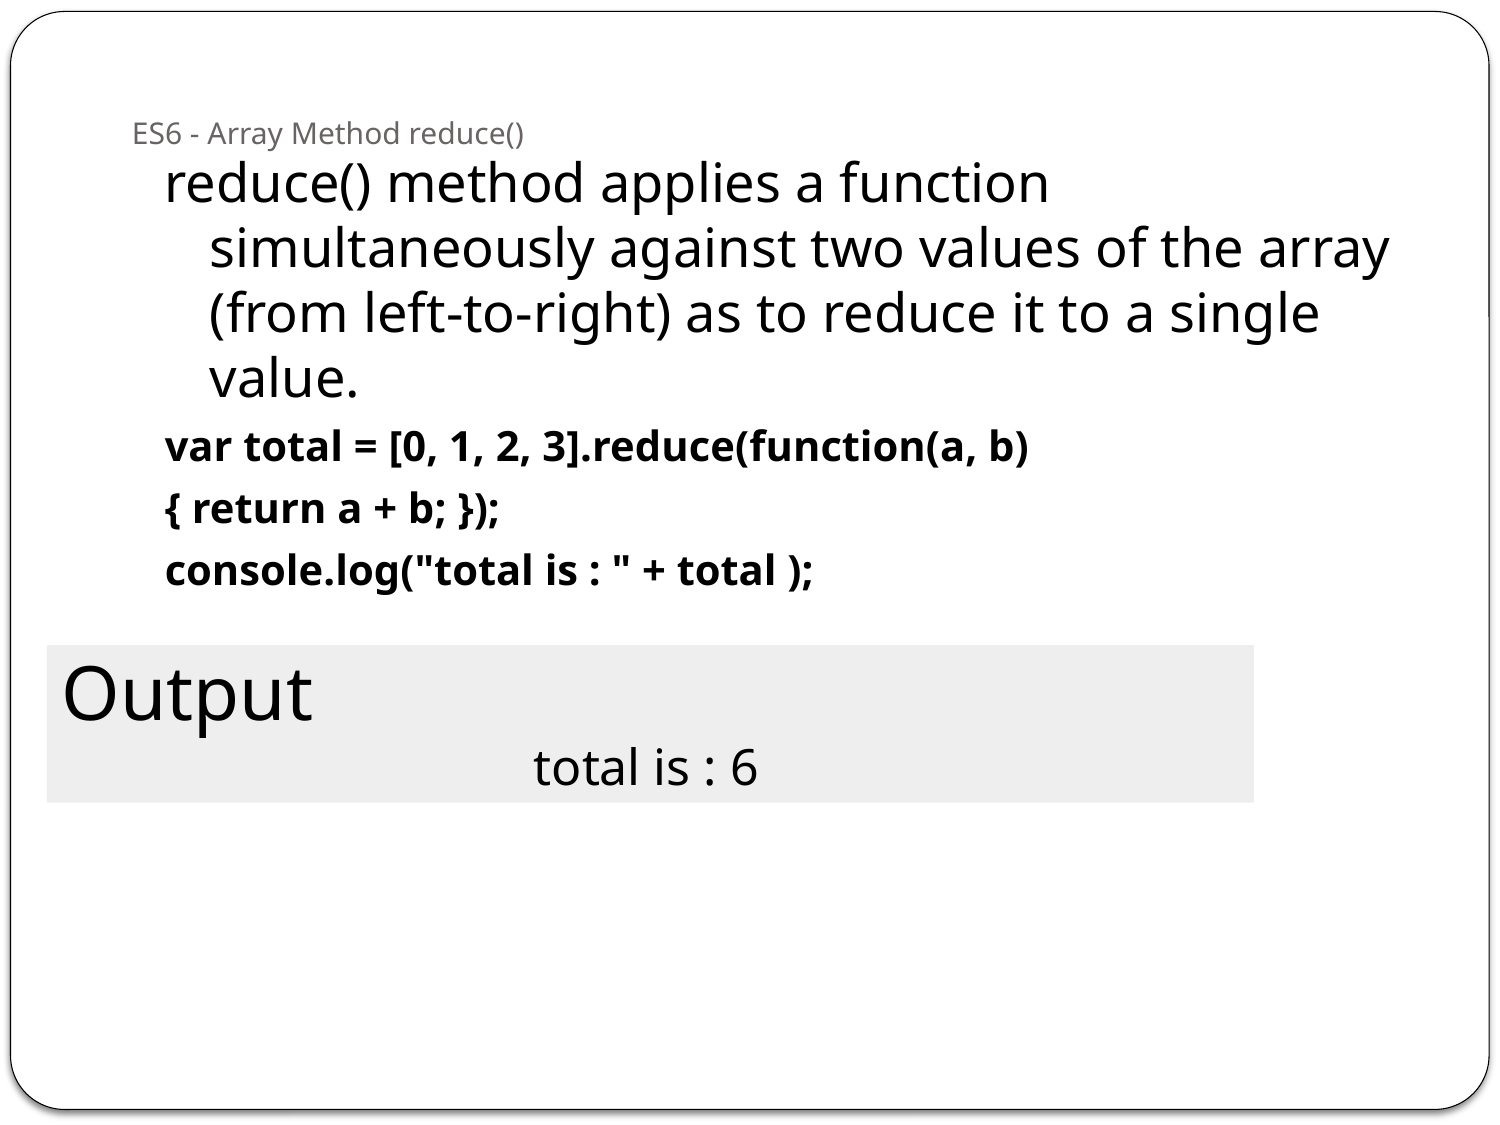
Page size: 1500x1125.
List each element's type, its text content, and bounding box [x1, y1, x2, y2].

text_box Output total is : 6 [46, 645, 1254, 803]
title ES6 - Array Method reduce() [117, 105, 1393, 201]
list reduce() method applies a function simultaneously against two values of the array (from left-to-right) as to reduce it to a single value. var total = [0, 1, 2, 3].reduce(function(a, b) { return a + b; }); console.log("total is : " + total ); [150, 140, 1425, 988]
